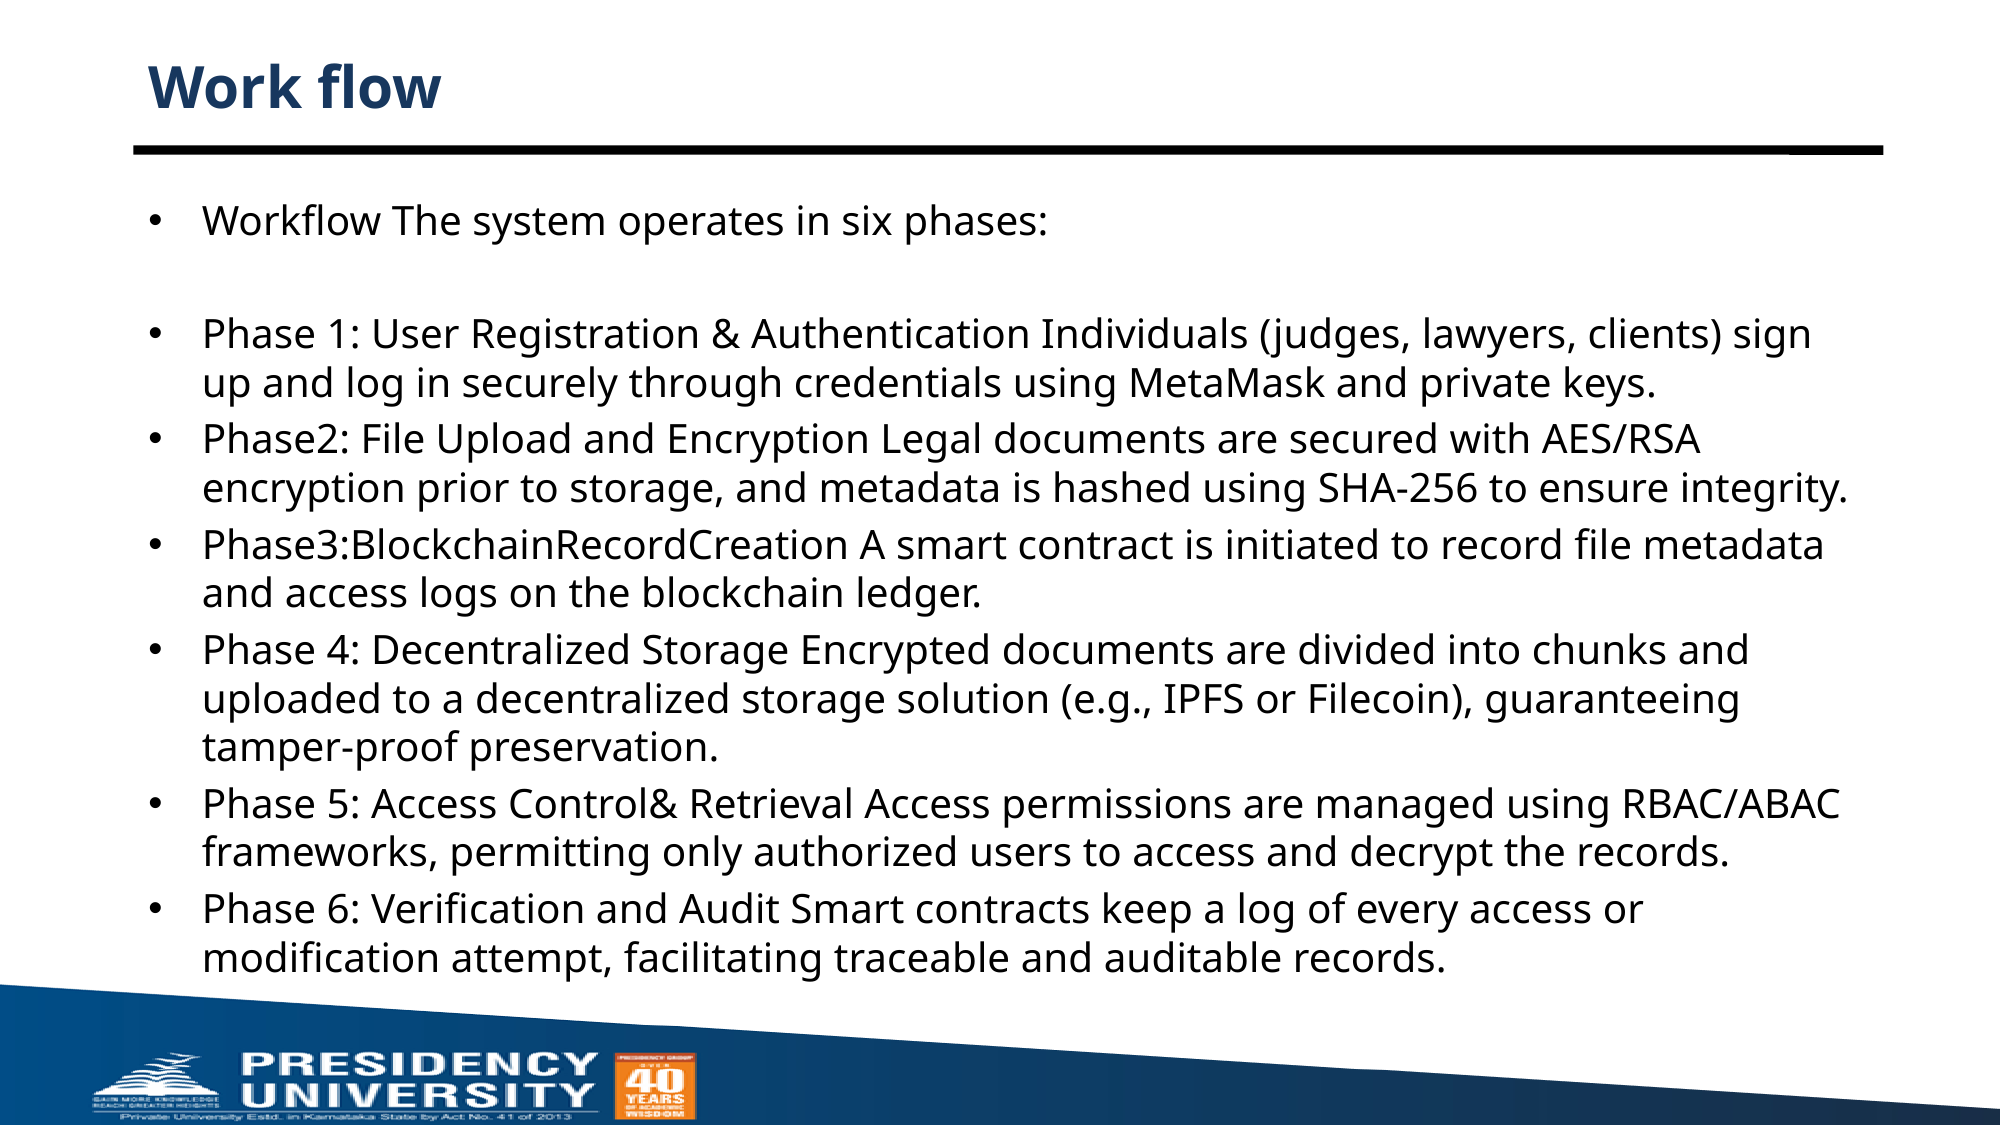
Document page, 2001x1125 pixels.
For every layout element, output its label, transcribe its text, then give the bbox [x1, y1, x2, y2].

list Workflow The system operates in six phases: Phase 1: User Registration & Authentication Individuals (judges, lawyers, clients) sign up and log in securely through credentials using MetaMask and private keys. Phase2: File Upload and Encryption Legal documents are secured with AES/RSA encryption prior to storage, and metadata is hashed using SHA-256 to ensure integrity. Phase3:BlockchainRecordCreation A smart contract is initiated to record file metadata and access logs on the blockchain ledger. Phase 4: Decentralized Storage Encrypted documents are divided into chunks and uploaded to a decentralized storage solution (e.g., IPFS or Filecoin), guaranteeing tamper-proof preservation. Phase 5: Access Control& Retrieval Access permissions are managed using RBAC/ABAC frameworks, permitting only authorized users to access and decrypt the records. Phase 6: Verification and Audit Smart contracts keep a log of every access or modification attempt, facilitating traceable and auditable records. [133, 187, 1884, 1000]
picture [0, 982, 2000, 1125]
title Work flow [133, 45, 1884, 125]
